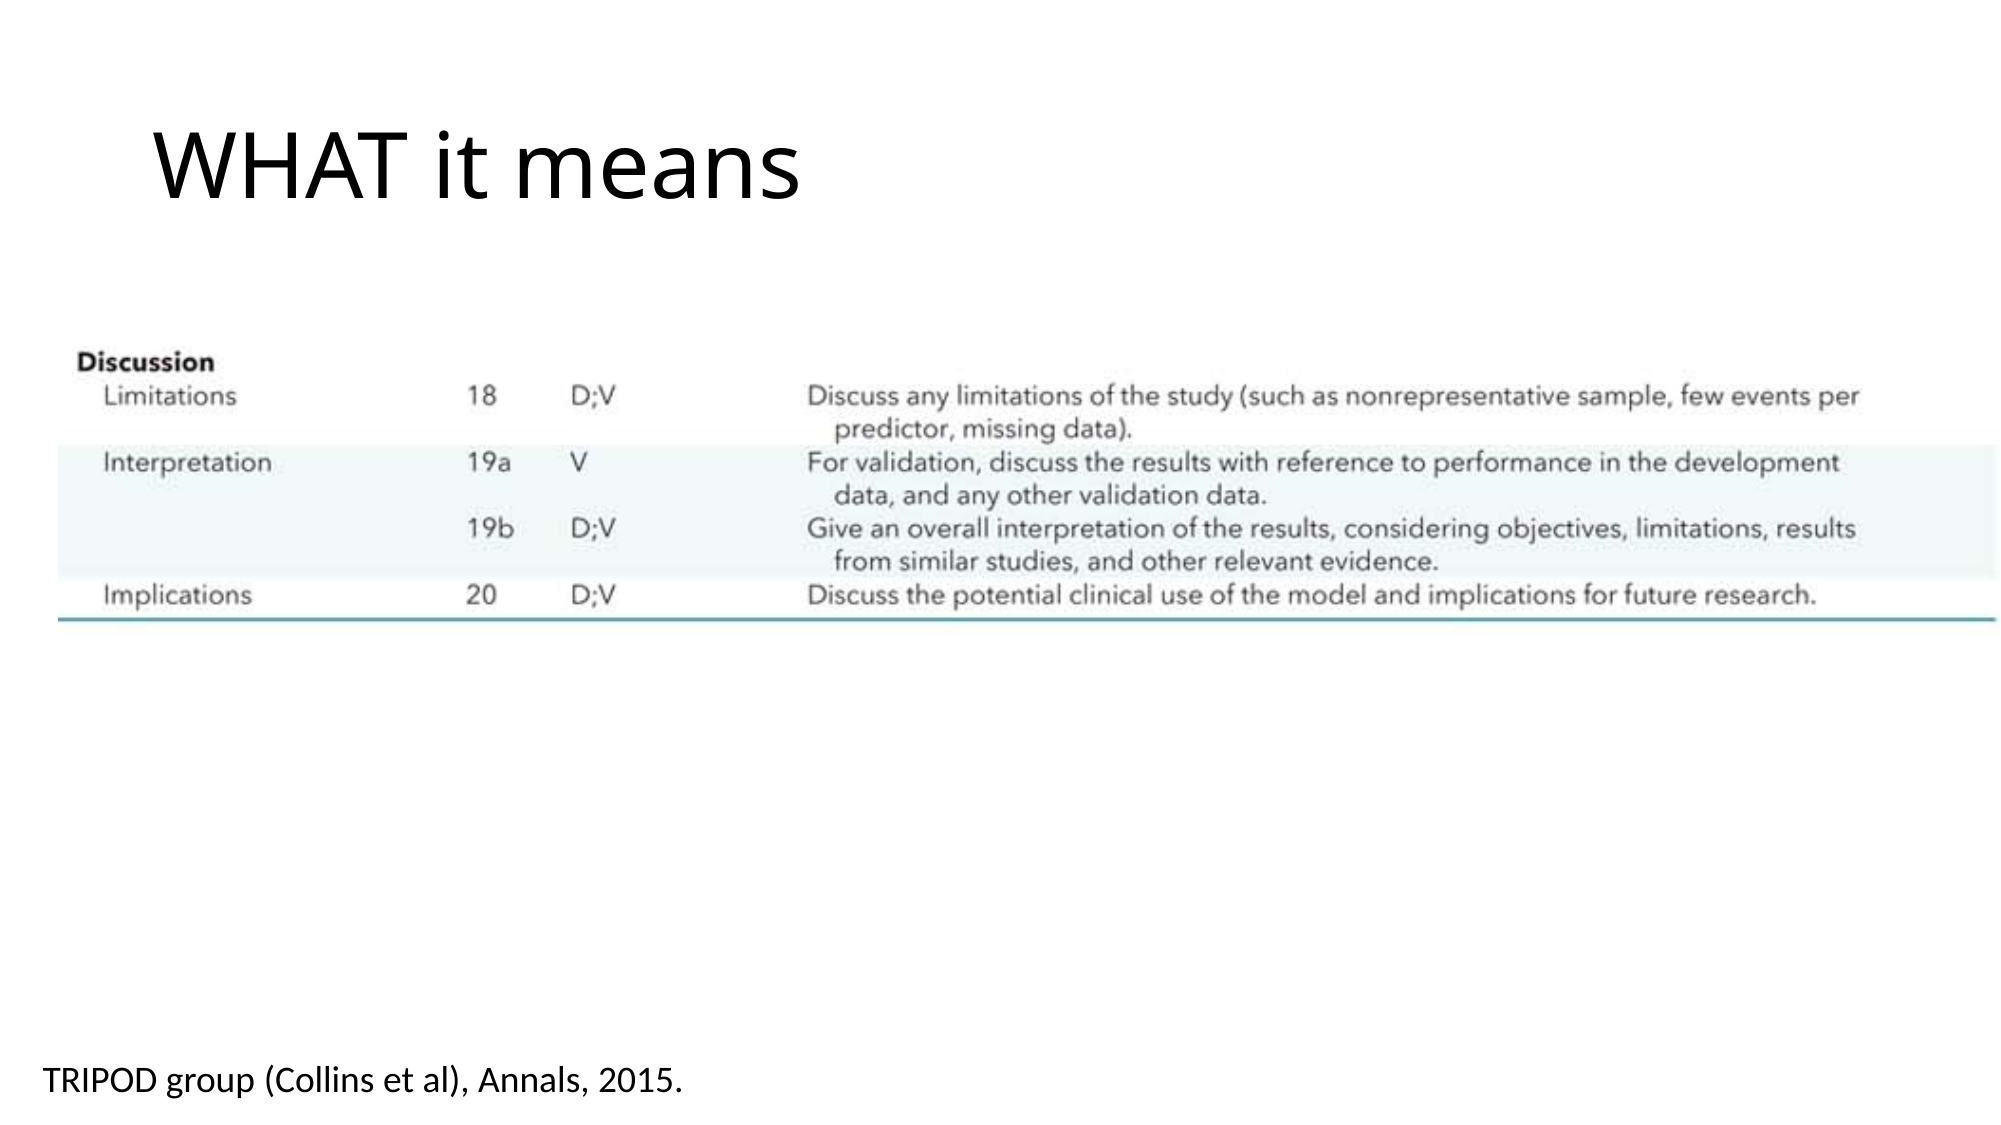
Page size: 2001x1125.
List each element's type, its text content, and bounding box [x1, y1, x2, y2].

title WHAT it means [137, 59, 1863, 278]
text_box TRIPOD group (Collins et al), Annals, 2015. [27, 1047, 700, 1108]
picture [57, 346, 2000, 637]
